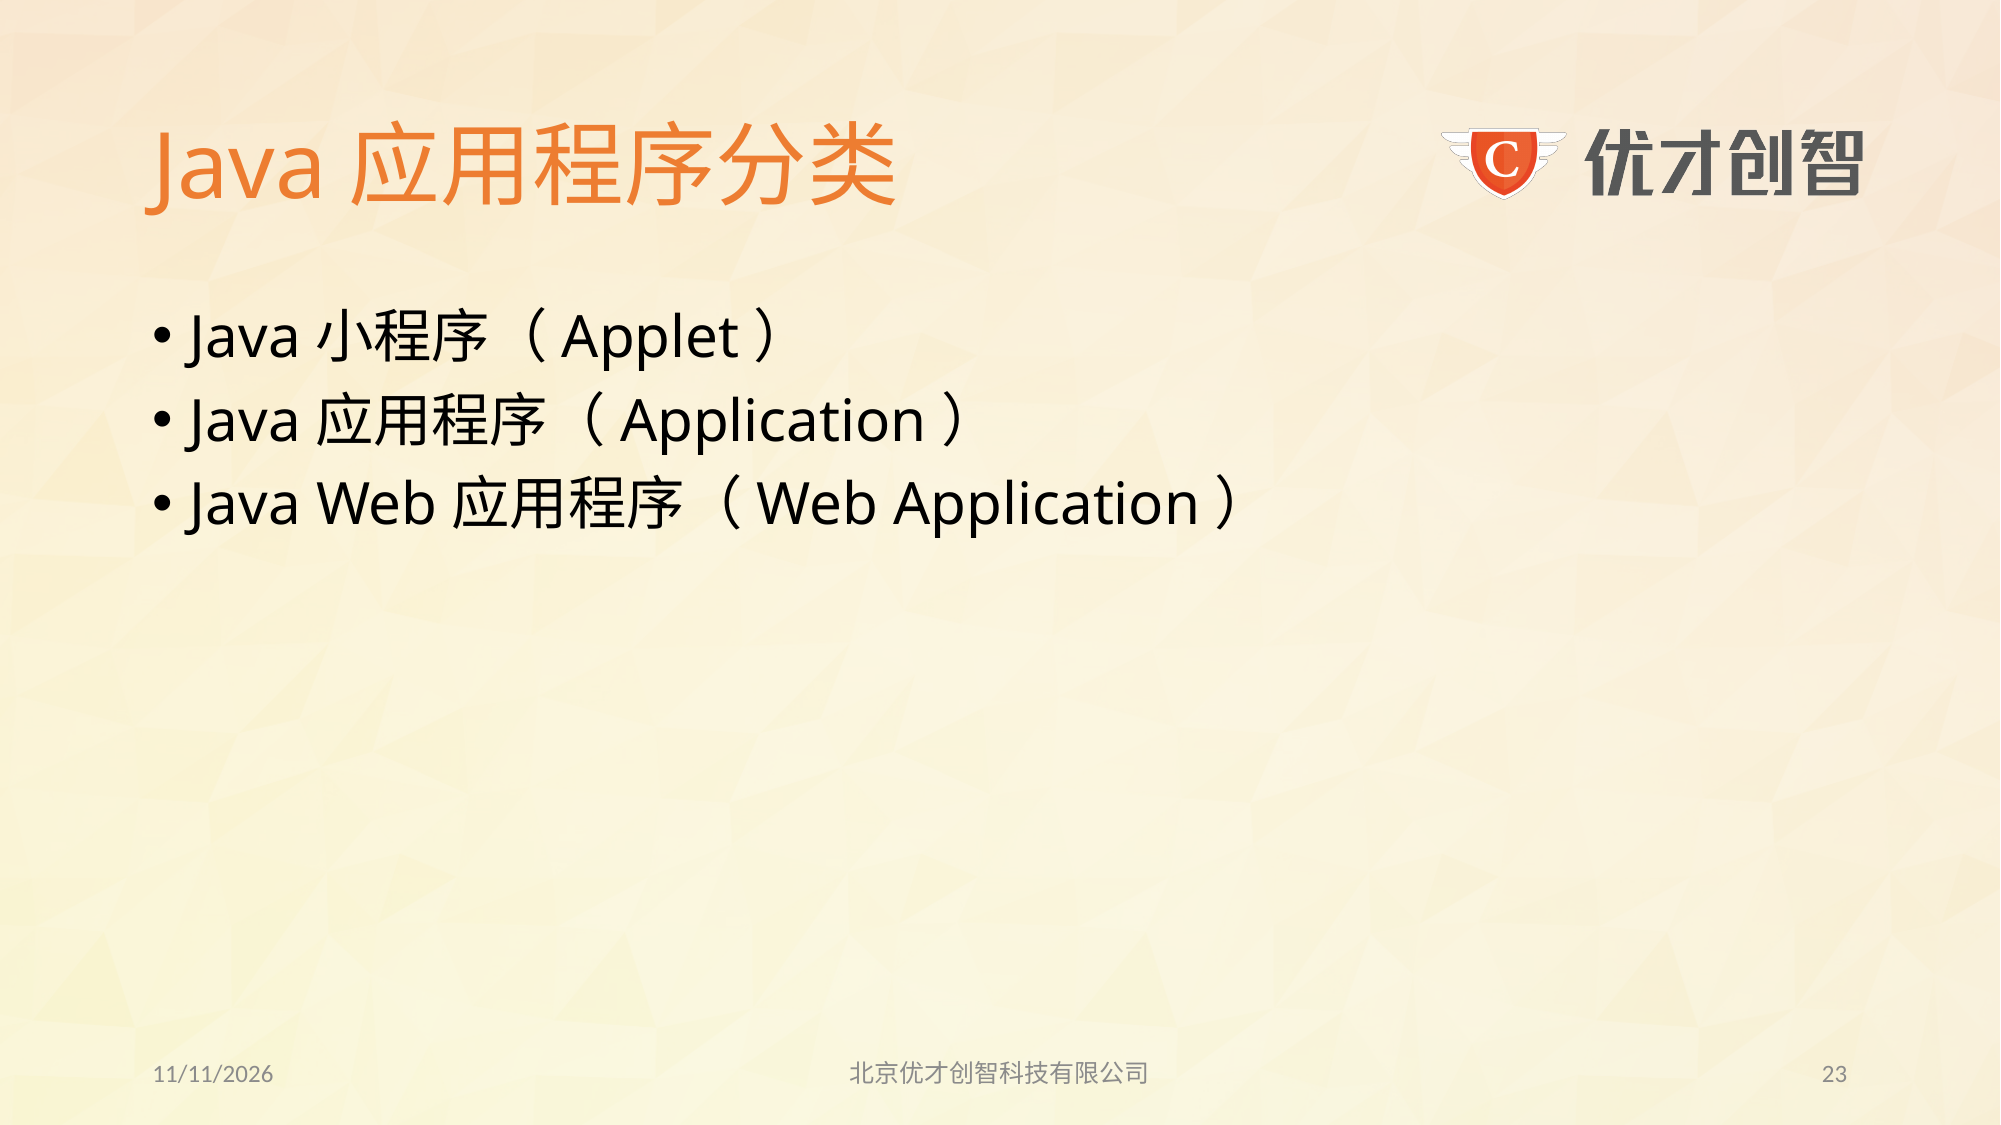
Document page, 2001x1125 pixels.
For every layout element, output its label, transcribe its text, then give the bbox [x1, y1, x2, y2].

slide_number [137, 1042, 588, 1103]
footer 北京优才创智科技有限公司 [662, 1042, 1338, 1103]
list Java小程序（Applet） Java应用程序（Application） Java Web应用程序（Web Application） [137, 299, 1863, 1014]
title Java应用程序分类 [137, 59, 1441, 278]
slide_number 22 [1412, 1042, 1863, 1103]
picture [1441, 128, 1863, 200]
